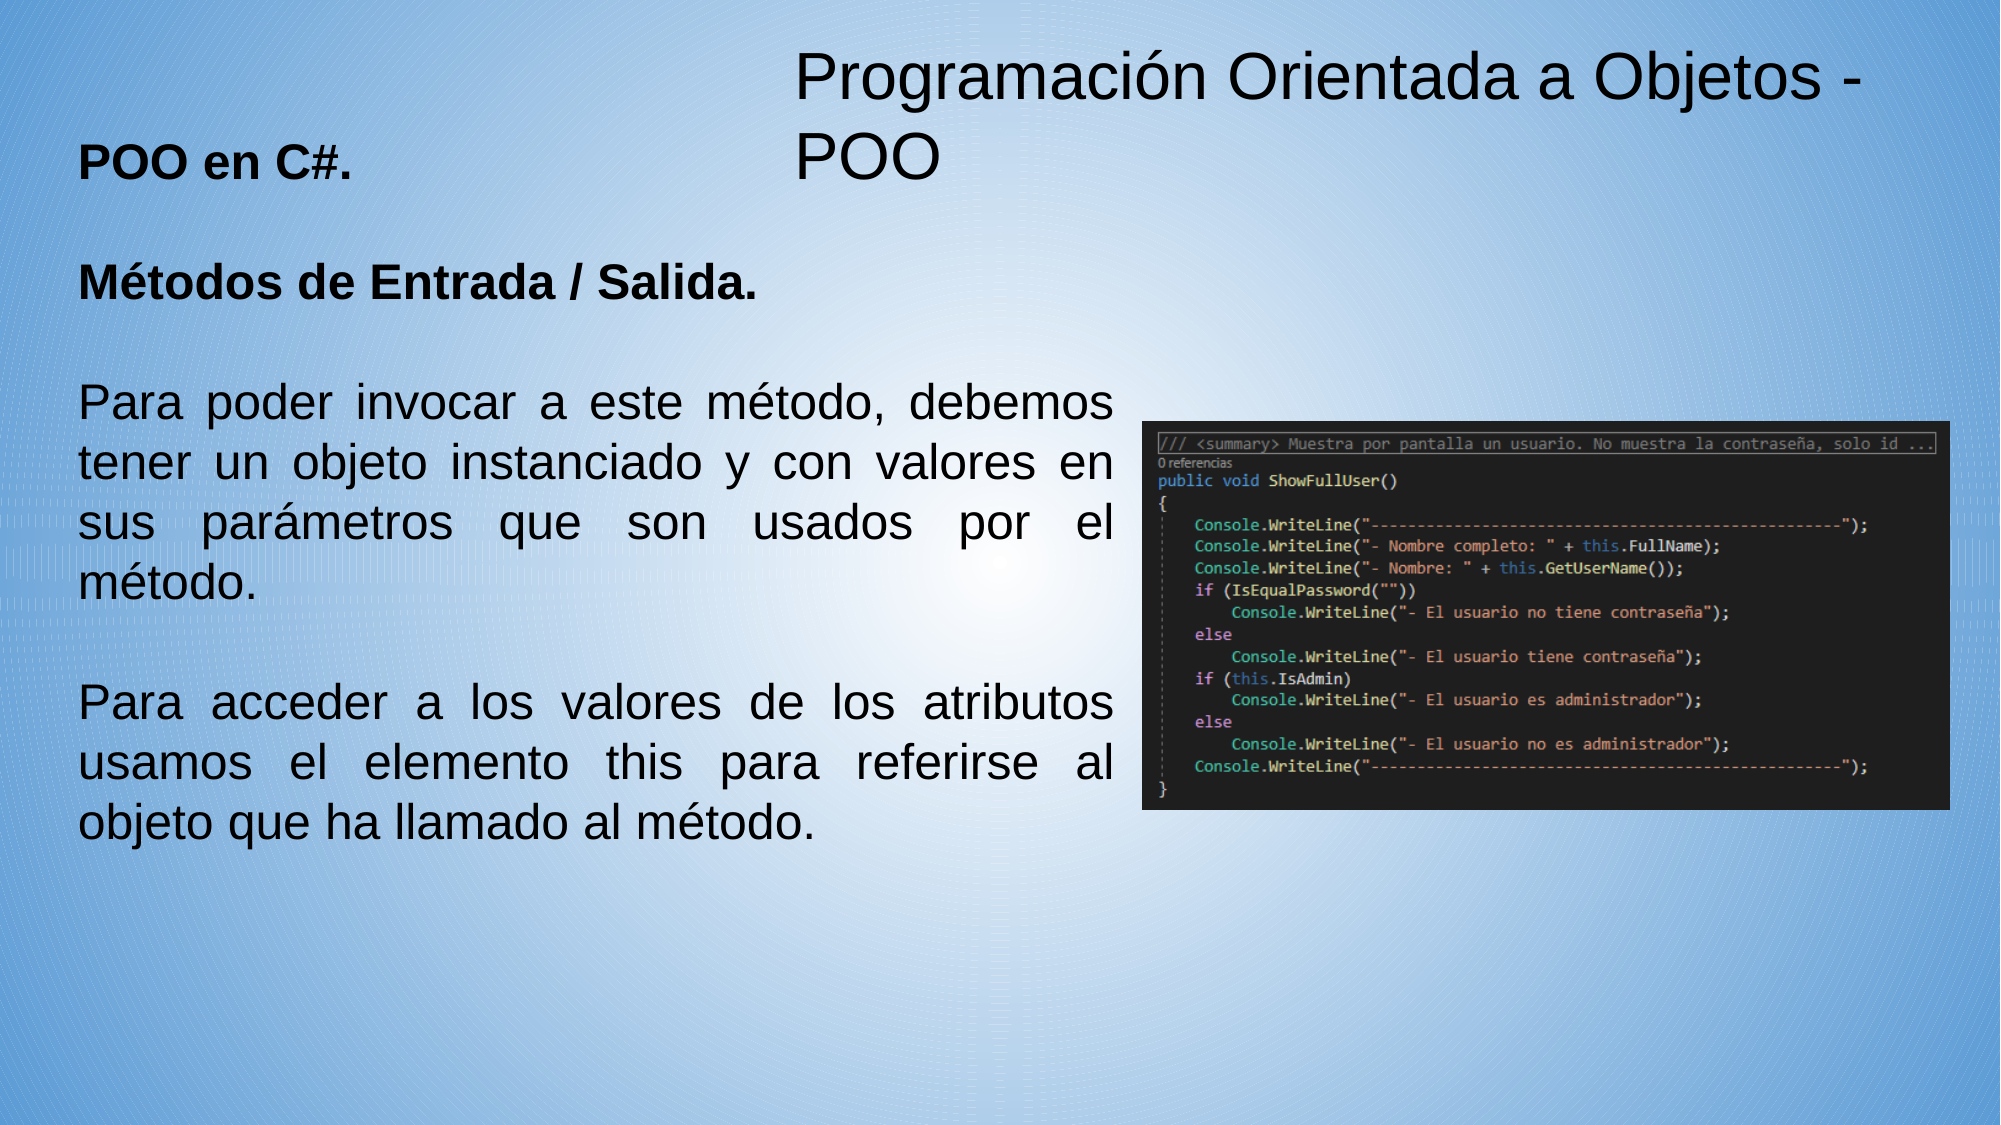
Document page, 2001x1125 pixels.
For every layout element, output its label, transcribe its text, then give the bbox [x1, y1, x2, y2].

text_box Programación Orientada a Objetos - POO [779, 25, 1978, 201]
picture [1141, 420, 1950, 810]
text_box POO en C#. Métodos de Entrada / Salida. Para poder invocar a este método, debemos tener un objeto instanciado y con valores en sus parámetros que son usados por el método. Para acceder a los valores de los atributos usamos el elemento this para referirse al objeto que ha llamado al método. [63, 121, 1130, 857]
